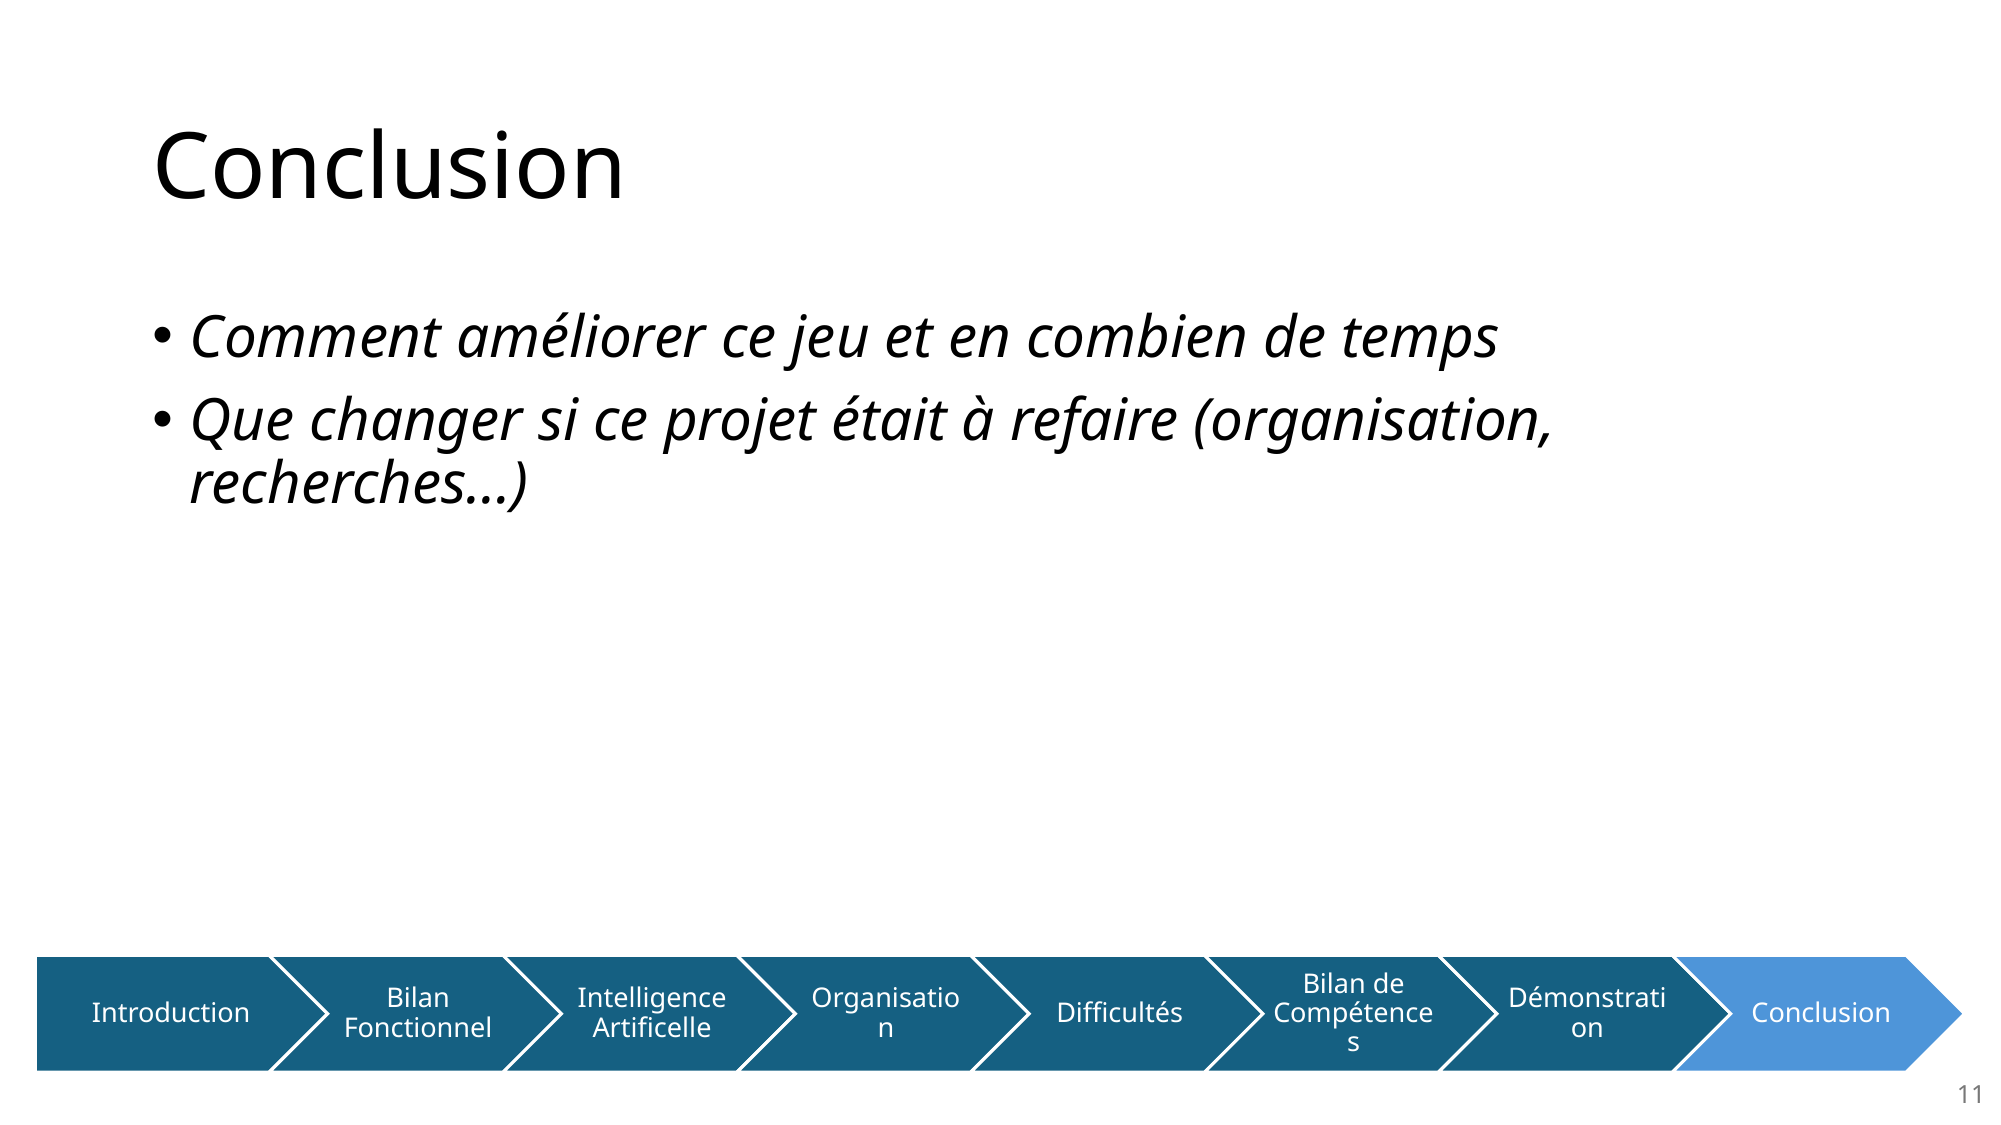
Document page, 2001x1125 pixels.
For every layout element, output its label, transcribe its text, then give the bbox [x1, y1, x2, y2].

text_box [33, 241, 1966, 1125]
slide_number 11 [1966, 1065, 2000, 1125]
title Conclusion [137, 59, 1863, 241]
